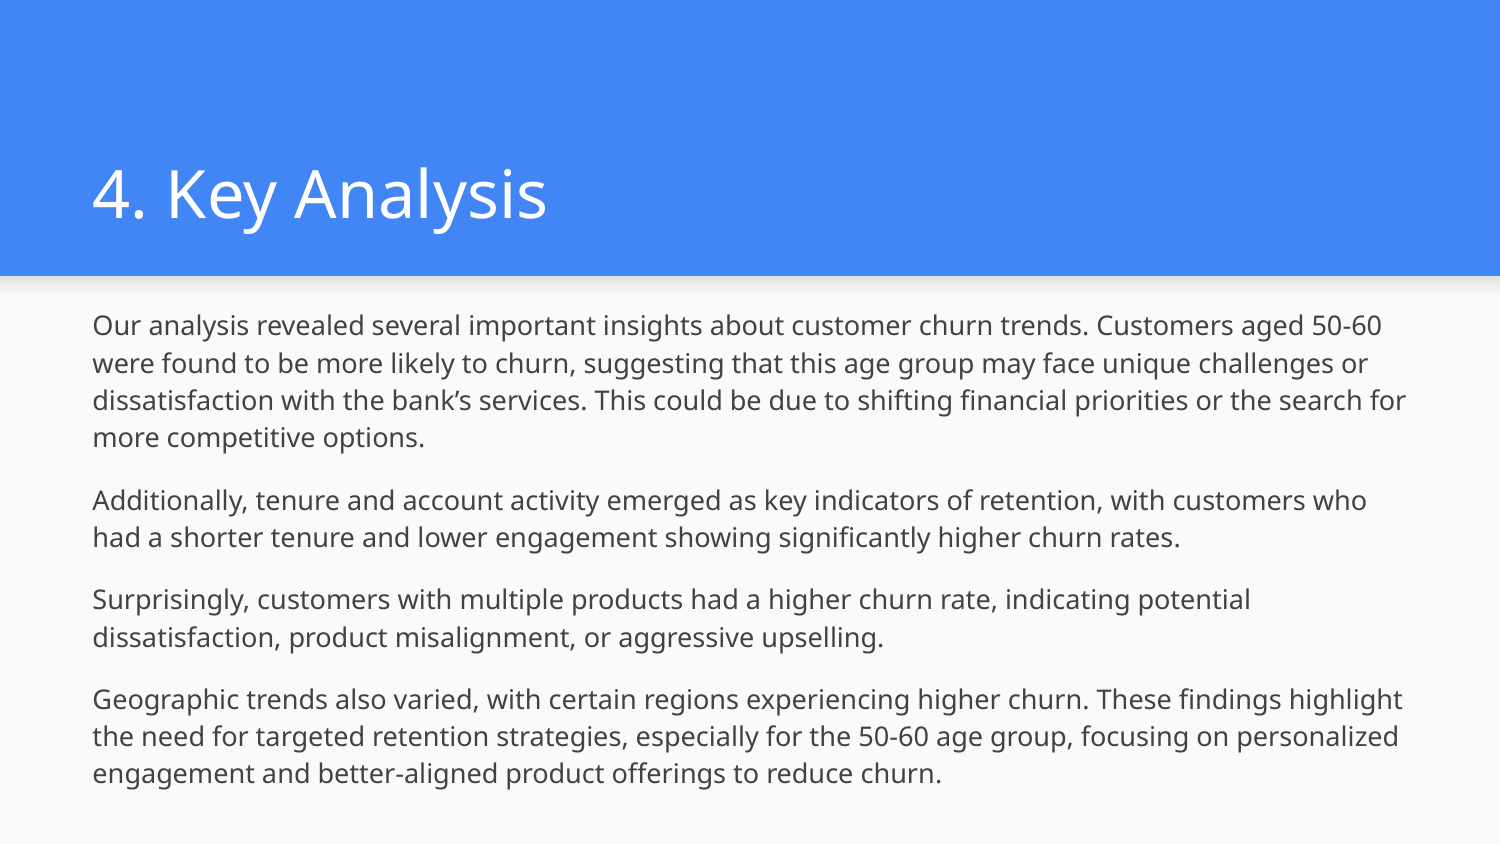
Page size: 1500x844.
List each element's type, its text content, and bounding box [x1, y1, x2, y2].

title 4. Key Analysis [77, 121, 1427, 248]
list Our analysis revealed several important insights about customer churn trends. Customers aged 50-60 were found to be more likely to churn, suggesting that this age group may face unique challenges or dissatisfaction with the bank’s services. This could be due to shifting financial priorities or the search for more competitive options. Additionally, tenure and account activity emerged as key indicators of retention, with customers who had a shorter tenure and lower engagement showing significantly higher churn rates. Surprisingly, customers with multiple products had a higher churn rate, indicating potential dissatisfaction, product misalignment, or aggressive upselling. Geographic trends also varied, with certain regions experiencing higher churn. These findings highlight the need for targeted retention strategies, especially for the 50-60 age group, focusing on personalized engagement and better-aligned product offerings to reduce churn. [77, 288, 1427, 734]
